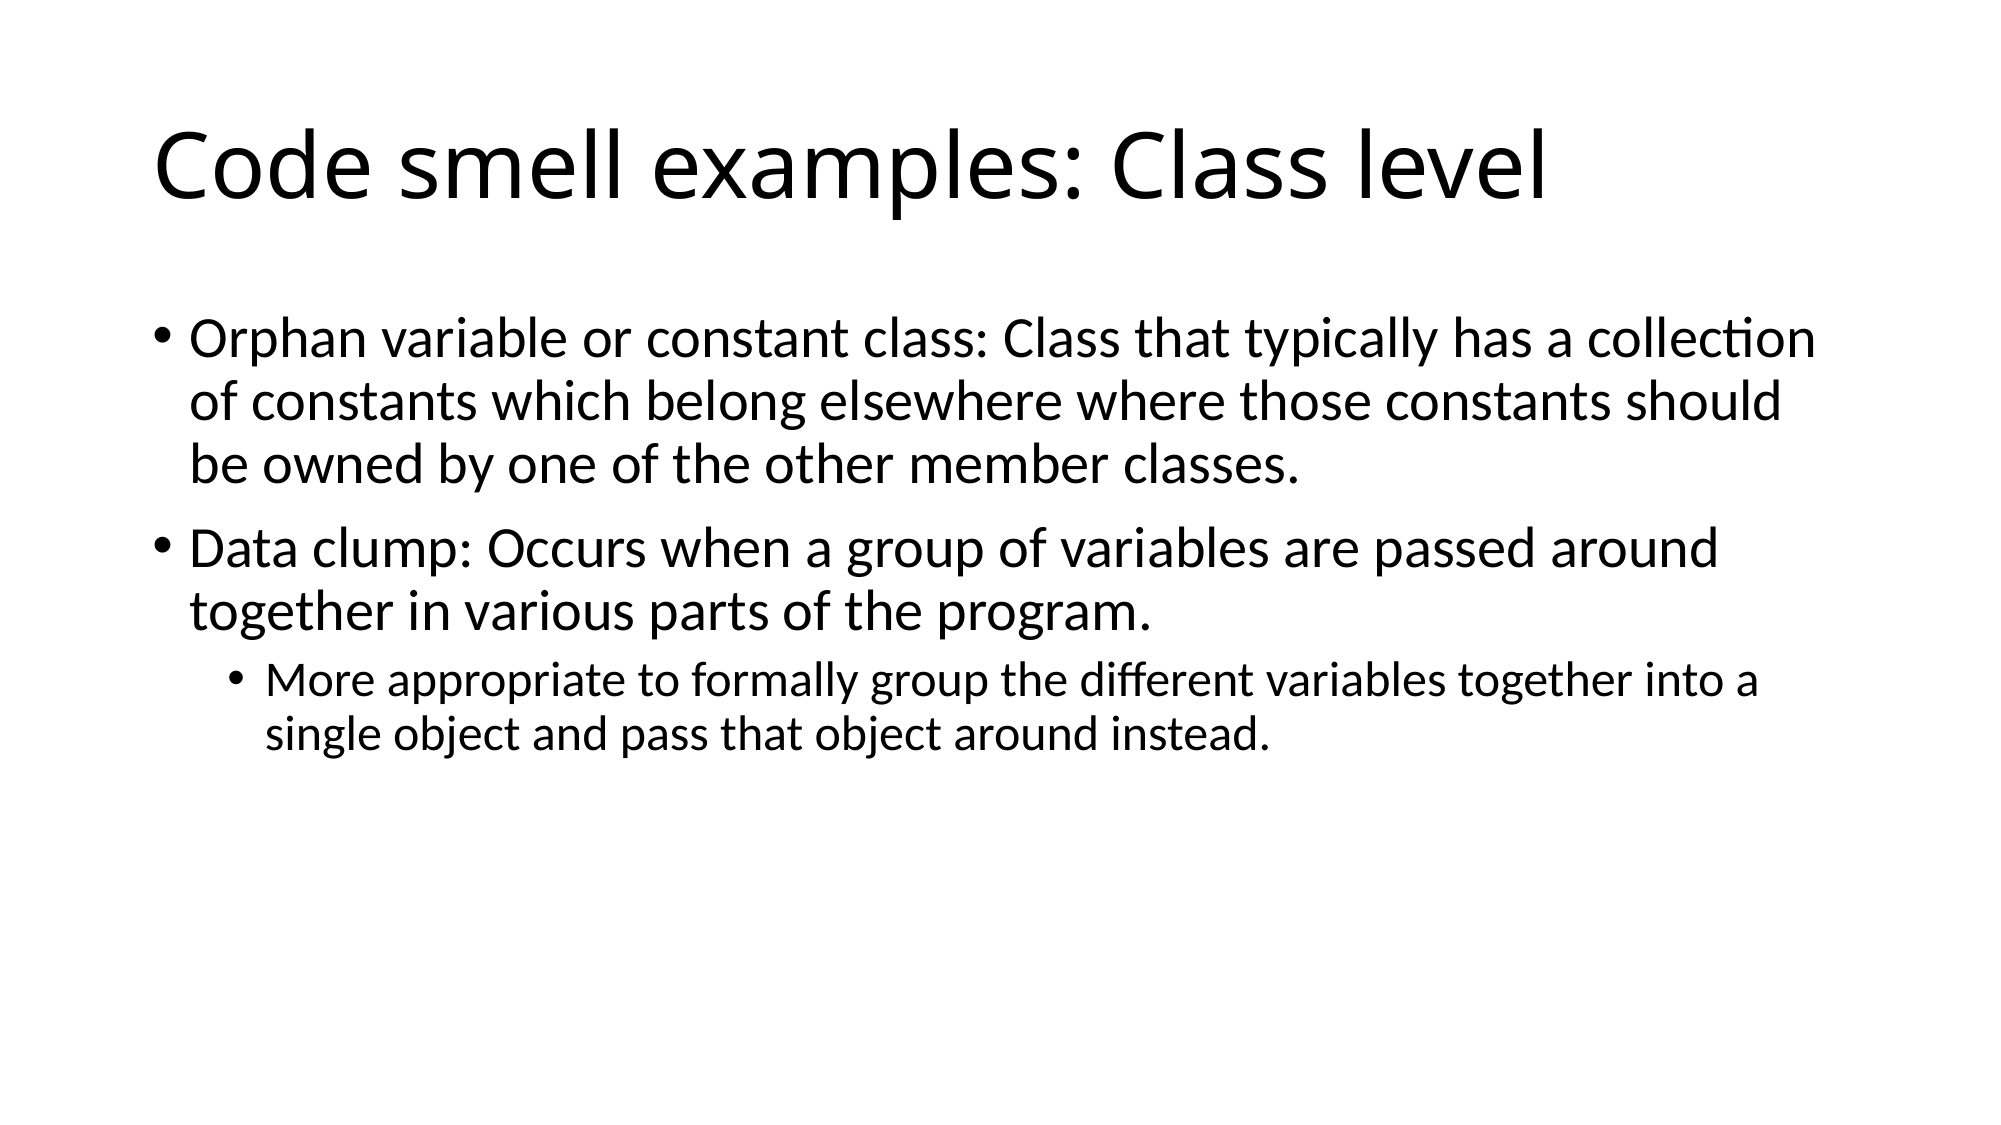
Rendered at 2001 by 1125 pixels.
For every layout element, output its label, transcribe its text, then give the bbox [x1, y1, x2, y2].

title Code smell examples: Class level [137, 59, 1863, 278]
list Orphan variable or constant class: Class that typically has a collection of constants which belong elsewhere where those constants should be owned by one of the other member classes. Data clump: Occurs when a group of variables are passed around together in various parts of the program. More appropriate to formally group the different variables together into a single object and pass that object around instead. [137, 299, 1863, 1014]
